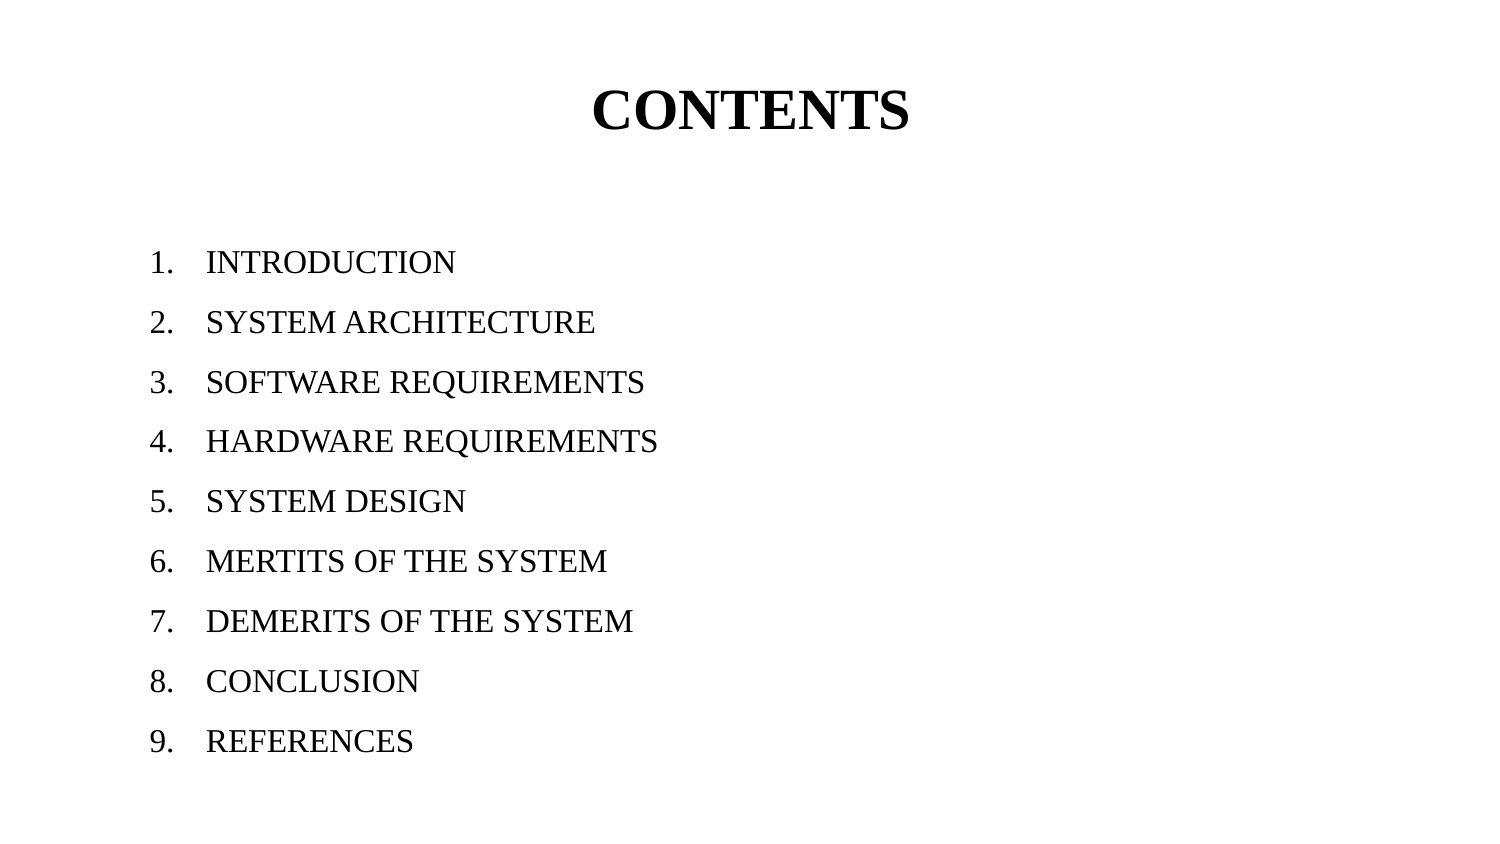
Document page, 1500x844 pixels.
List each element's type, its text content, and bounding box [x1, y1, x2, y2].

title CONTENTS [88, 57, 1414, 156]
text_box INTRODUCTION SYSTEM ARCHITECTURE SOFTWARE REQUIREMENTS HARDWARE REQUIREMENTS SYSTEM DESIGN MERTITS OF THE SYSTEM DEMERITS OF THE SYSTEM CONCLUSION REFERENCES [134, 212, 1414, 807]
